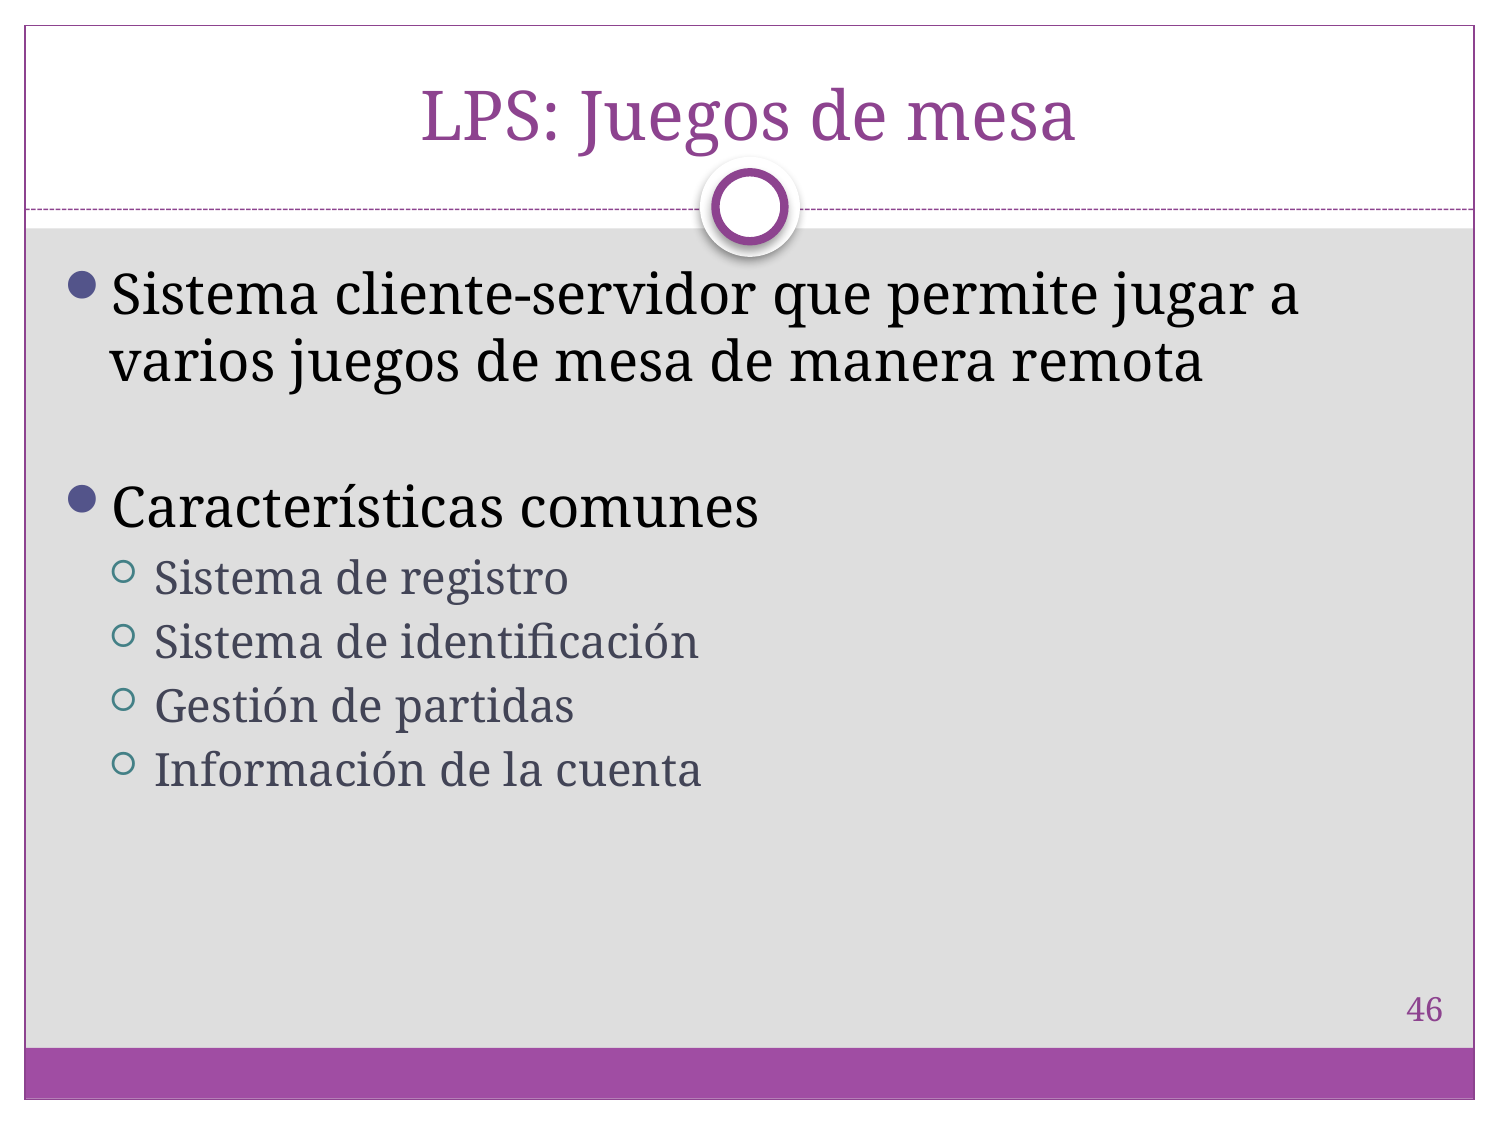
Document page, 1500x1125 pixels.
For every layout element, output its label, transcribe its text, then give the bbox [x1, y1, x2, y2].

slide_number 46 [1387, 975, 1463, 1048]
list Sistema cliente-servidor que permite jugar a varios juegos de mesa de manera remota Características comunes Sistema de registro Sistema de identificación Gestión de partidas Información de la cuenta [49, 250, 1445, 1001]
title LPS: Juegos de mesa [49, 37, 1450, 162]
